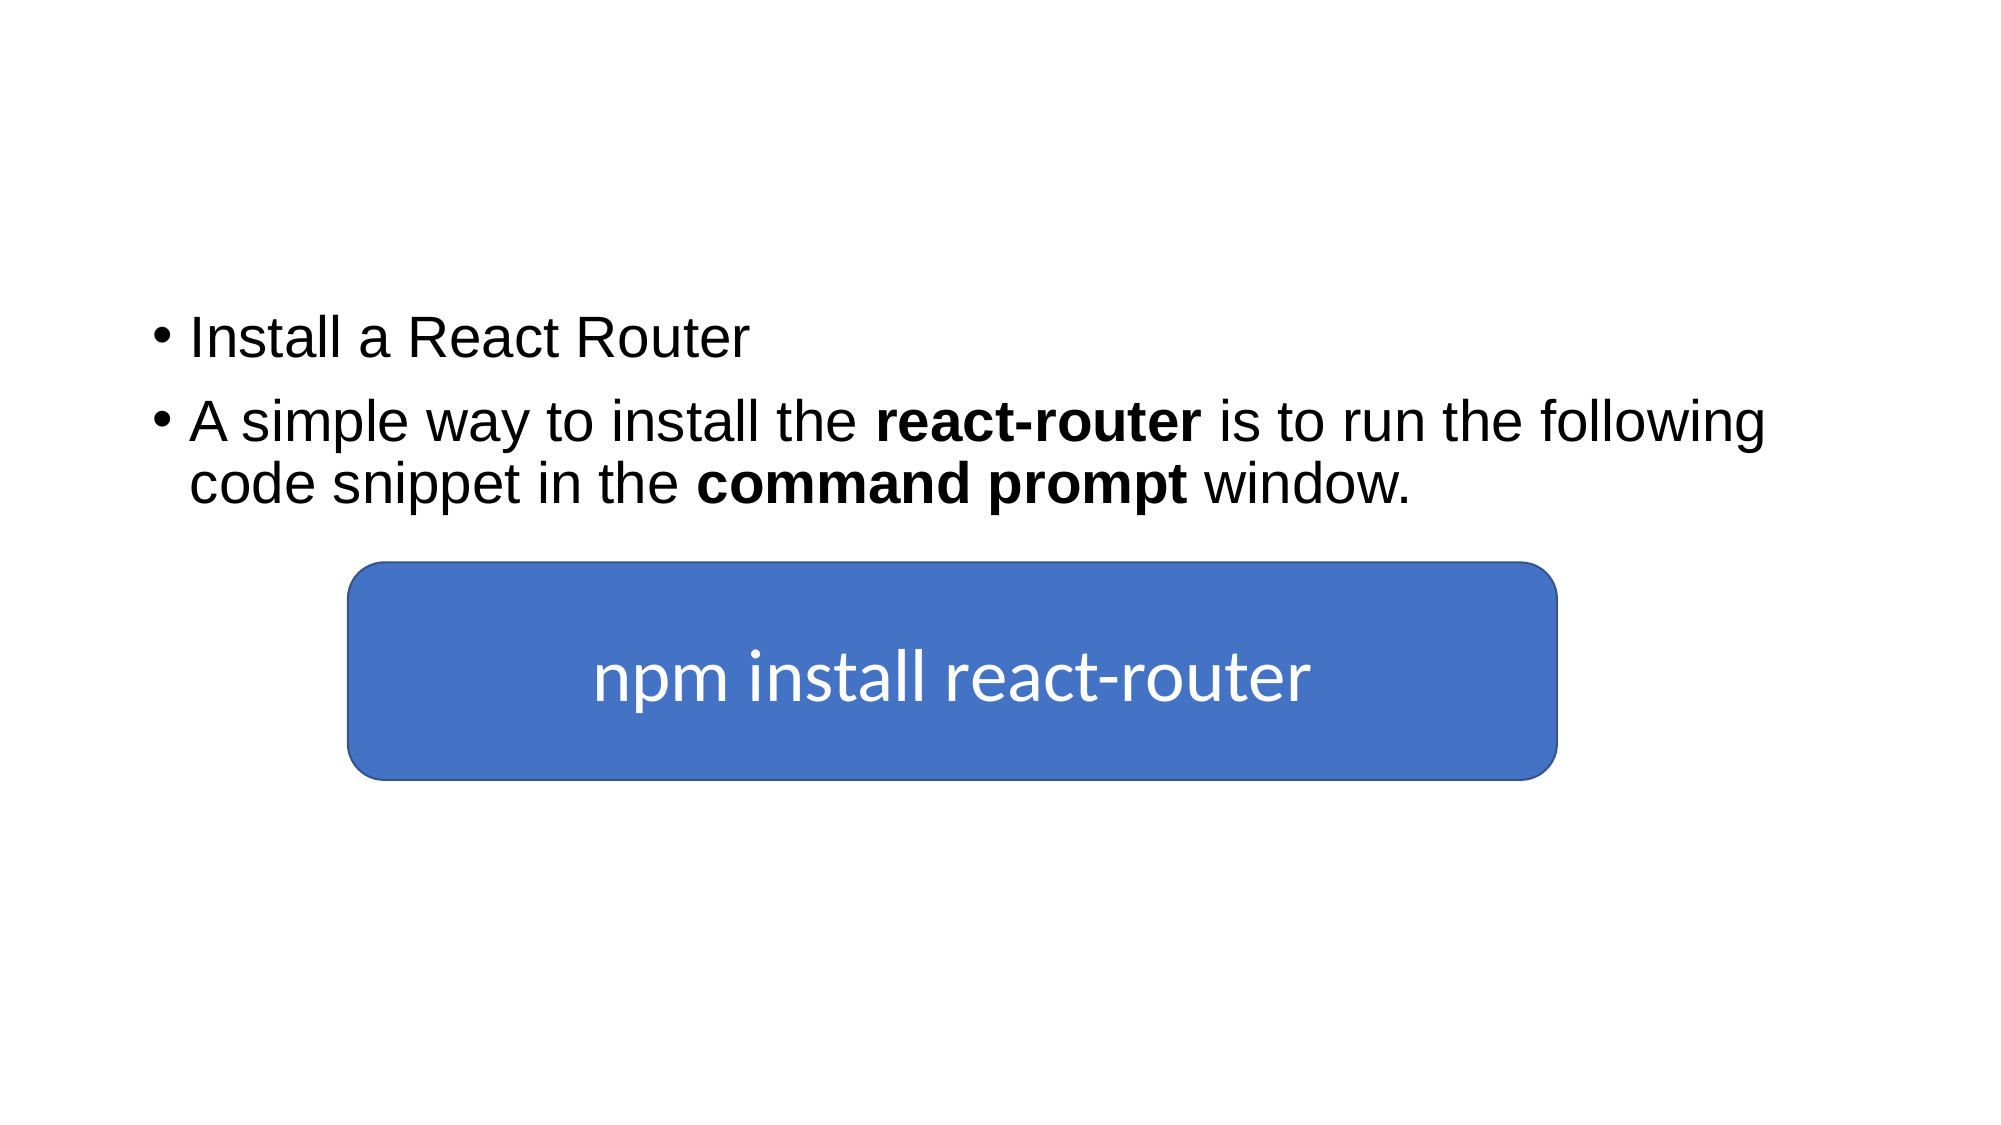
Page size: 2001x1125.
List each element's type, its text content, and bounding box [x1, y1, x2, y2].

text_box npm install react-router [346, 561, 1558, 781]
list Install a React Router A simple way to install the react-router is to run the following code snippet in the command prompt window. [137, 299, 1863, 1014]
